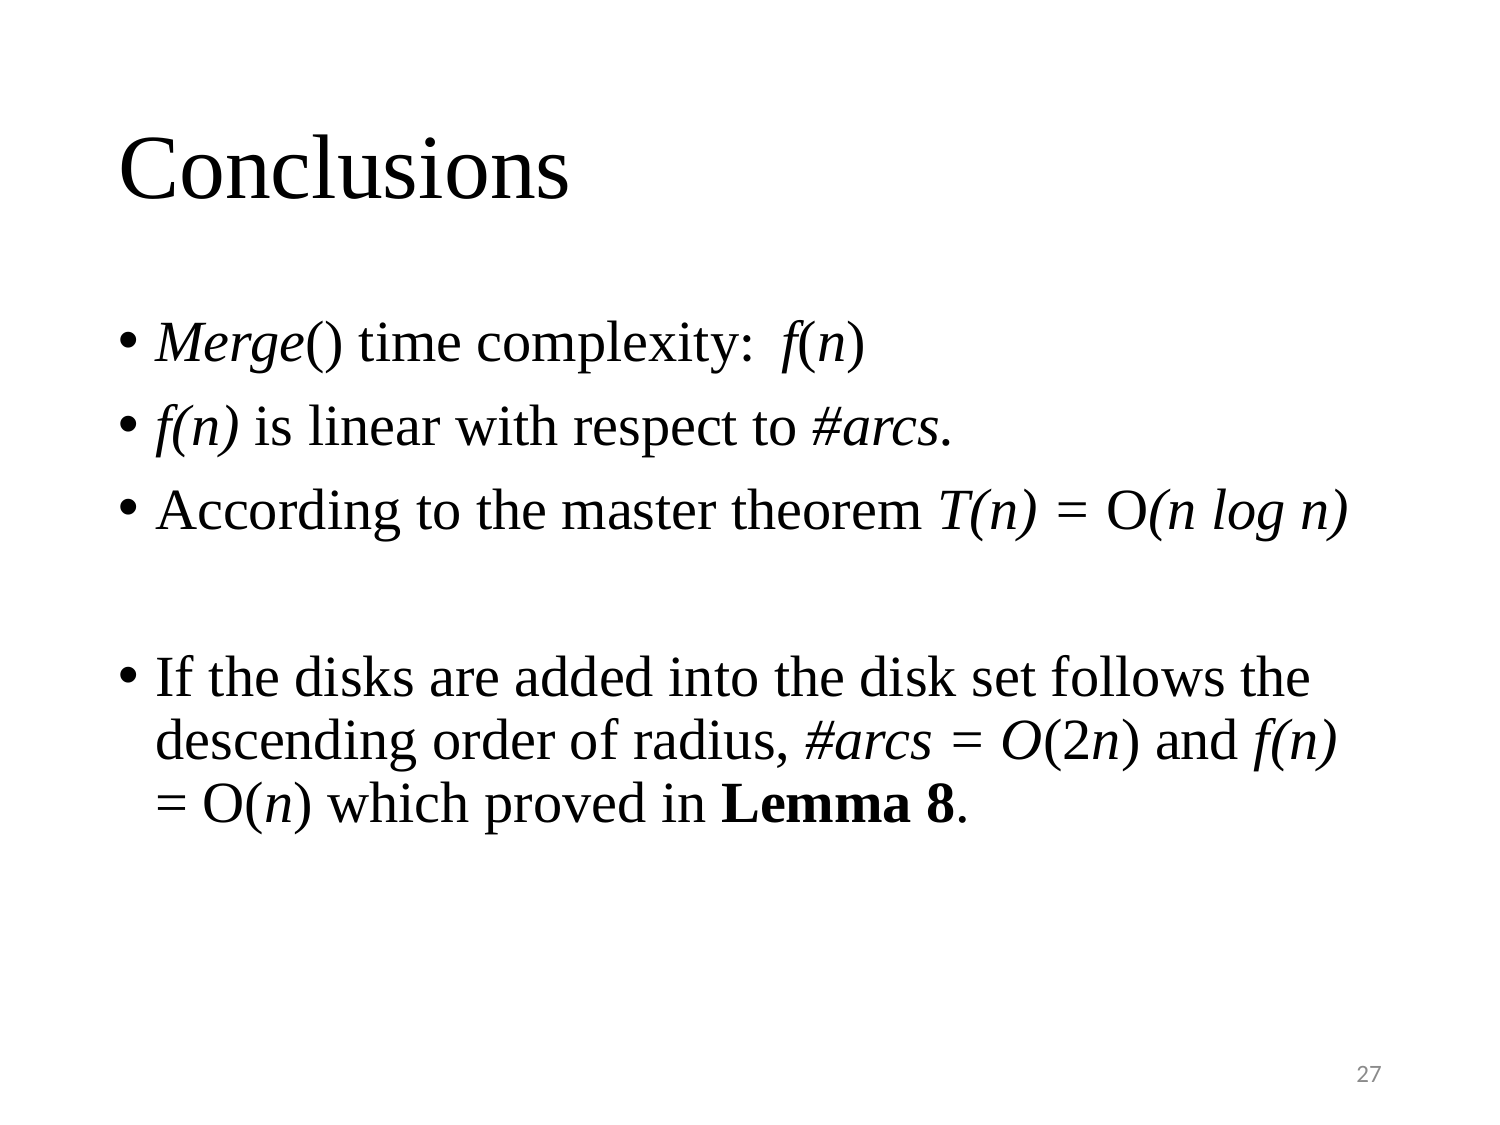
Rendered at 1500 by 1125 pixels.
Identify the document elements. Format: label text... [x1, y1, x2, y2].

title Conclusions [103, 59, 1397, 278]
slide_number 27 [1059, 1042, 1397, 1103]
list Merge() time complexity: f(n) f(n) is linear with respect to #arcs. According to the master theorem T(n) = O(n log n) If the disks are added into the disk set follows the descending order of radius, #arcs = O(2n) and f(n) = O(n) which proved in Lemma 8. [103, 304, 1397, 1014]
